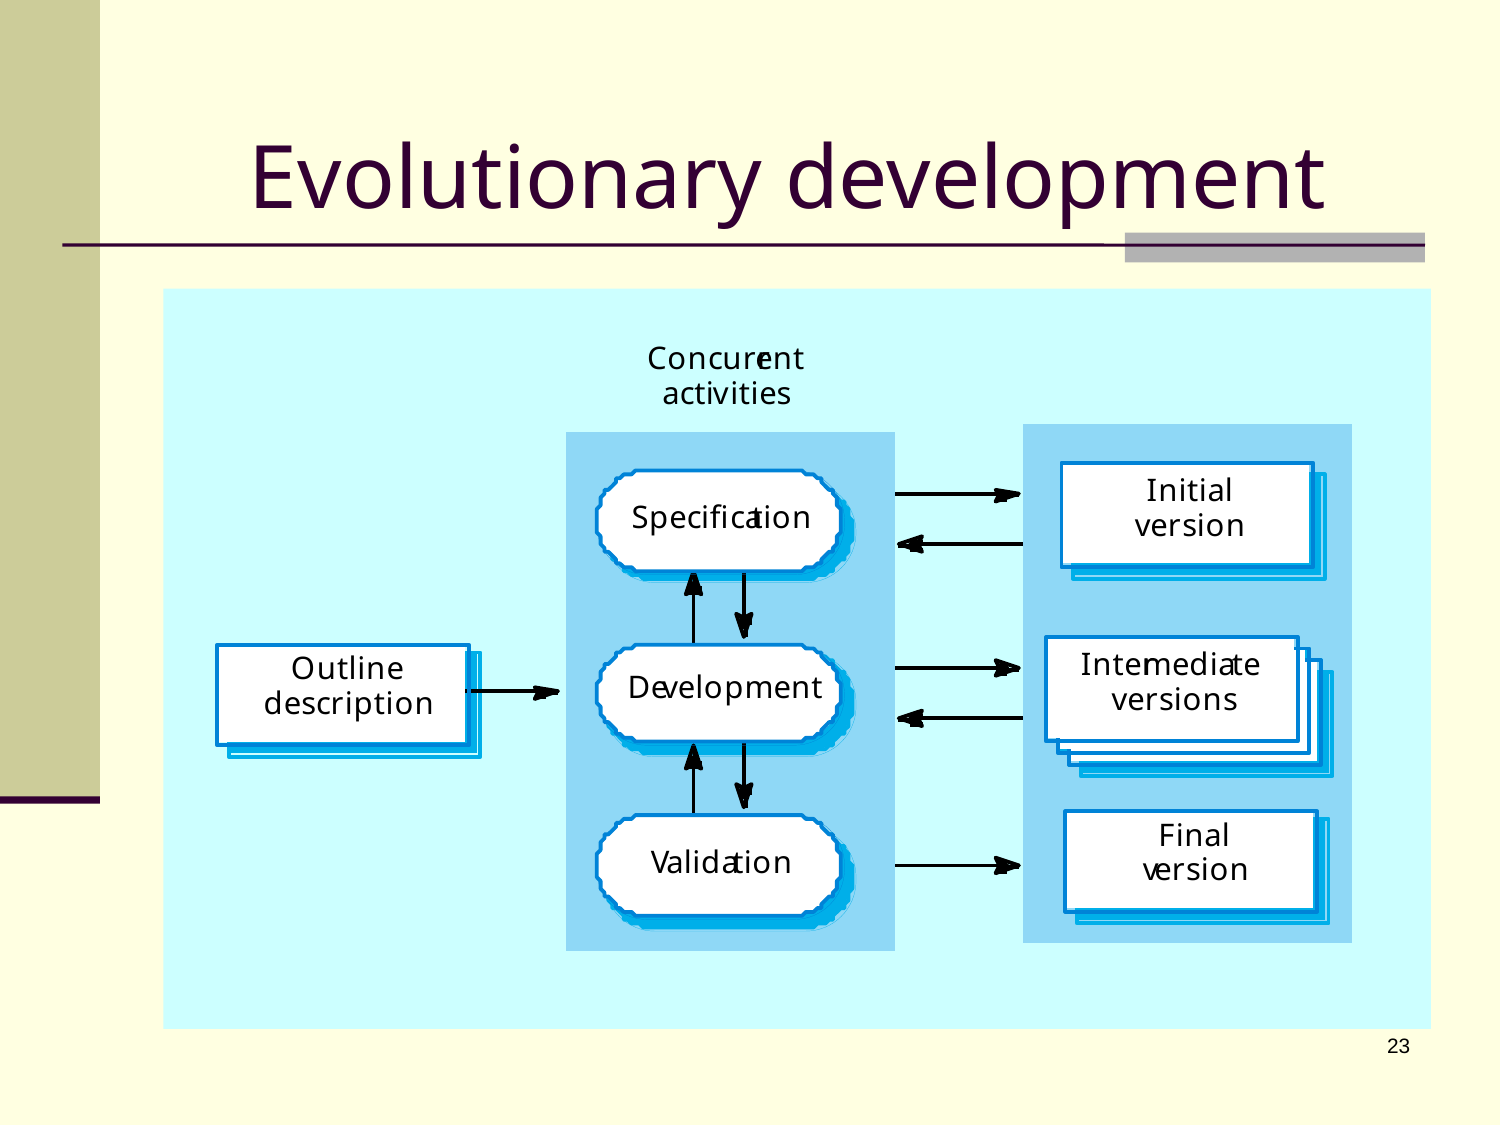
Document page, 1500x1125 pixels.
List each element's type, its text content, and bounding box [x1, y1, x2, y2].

text_box [163, 288, 1431, 1029]
slide_number 23 [1112, 1029, 1426, 1101]
picture [213, 338, 1356, 955]
title Evolutionary development [150, 45, 1425, 234]
